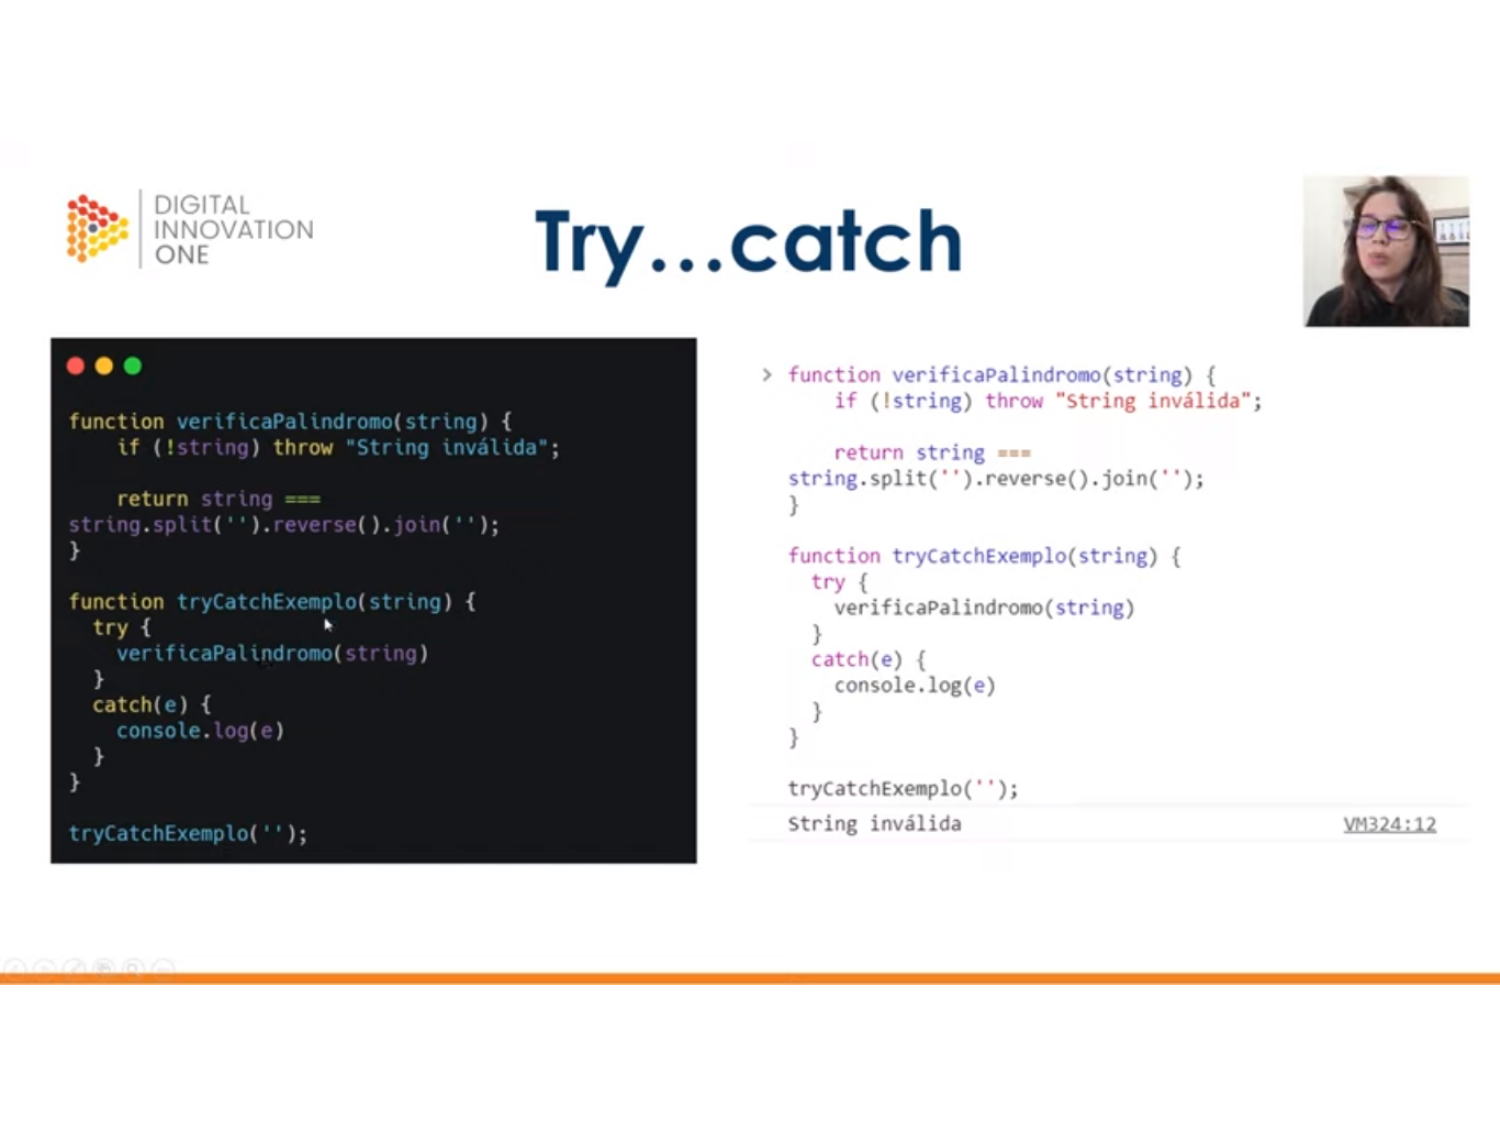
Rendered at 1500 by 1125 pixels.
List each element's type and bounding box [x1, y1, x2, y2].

picture [0, 140, 1500, 985]
